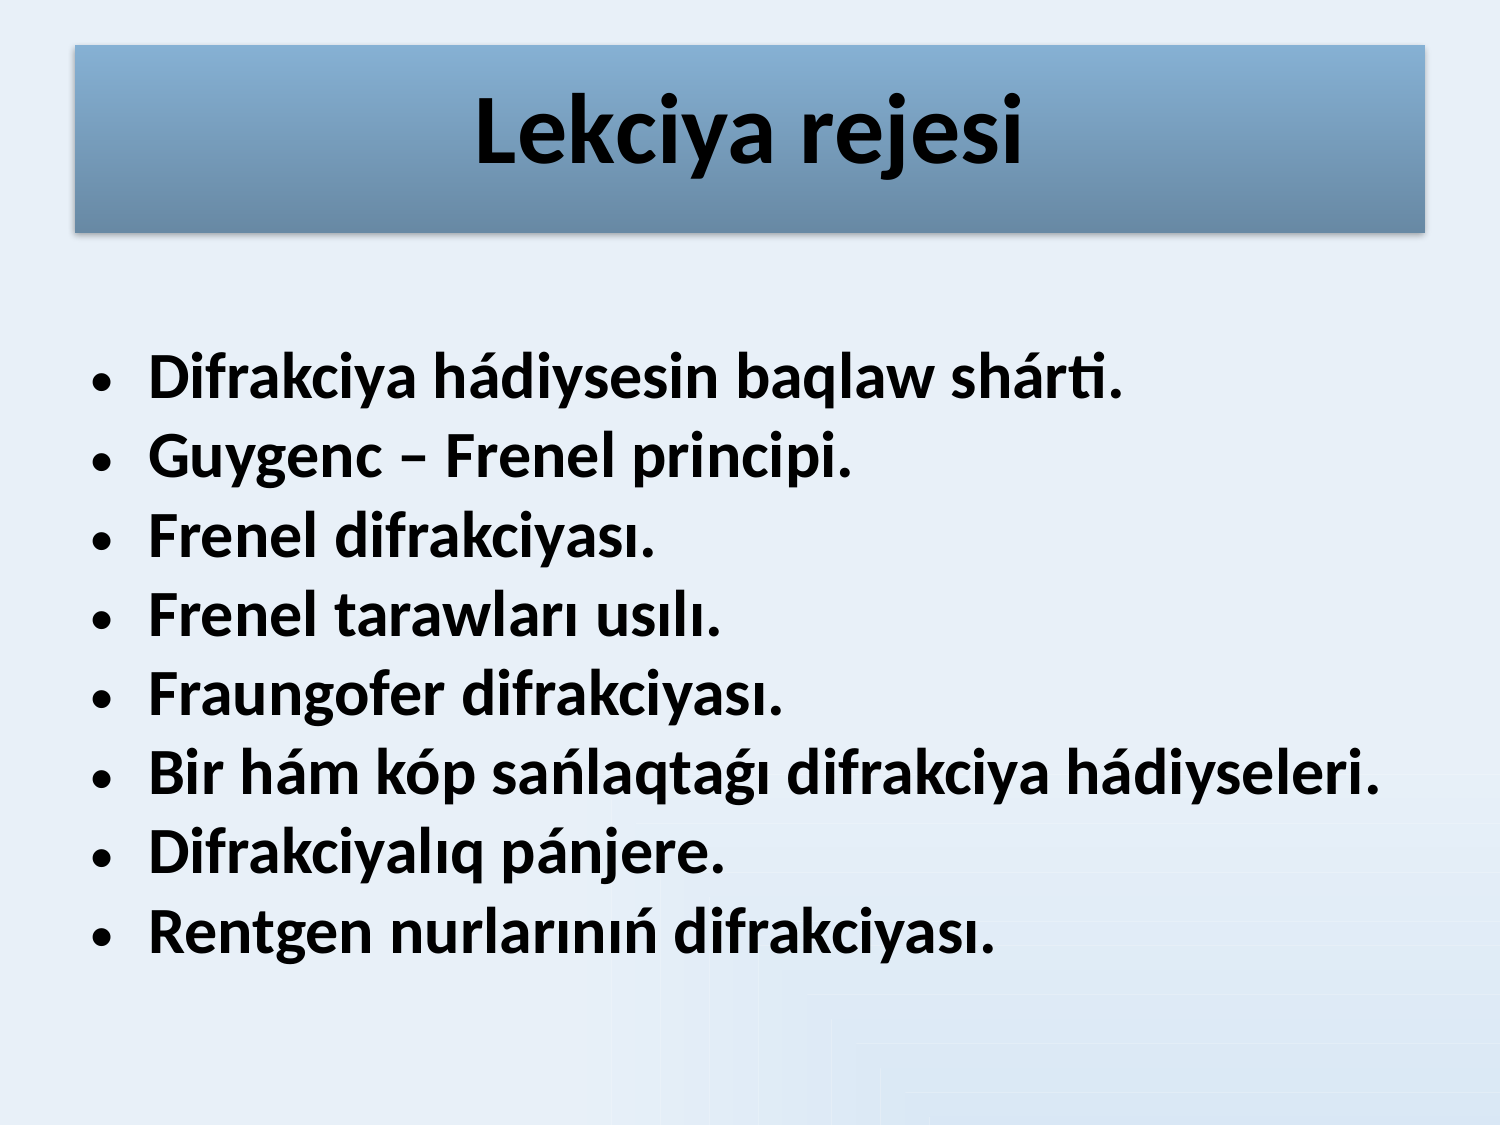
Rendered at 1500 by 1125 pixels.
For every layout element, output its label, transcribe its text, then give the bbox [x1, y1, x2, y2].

title Lеkciya rеjеsi [75, 45, 1425, 233]
list Difrakciya hádiysesin baqlaw shárti. Guygenc – Frenel principi. Frenel difrakciyası. Frenel tarawları usılı. Fraungofer difrakciyası. Bir hám kóp sańlaqtaǵı difrakciya hádiyseleri. Difrakciyalıq pánjere. Rentgen nurlarınıń difrakciyası. [75, 262, 1425, 1005]
